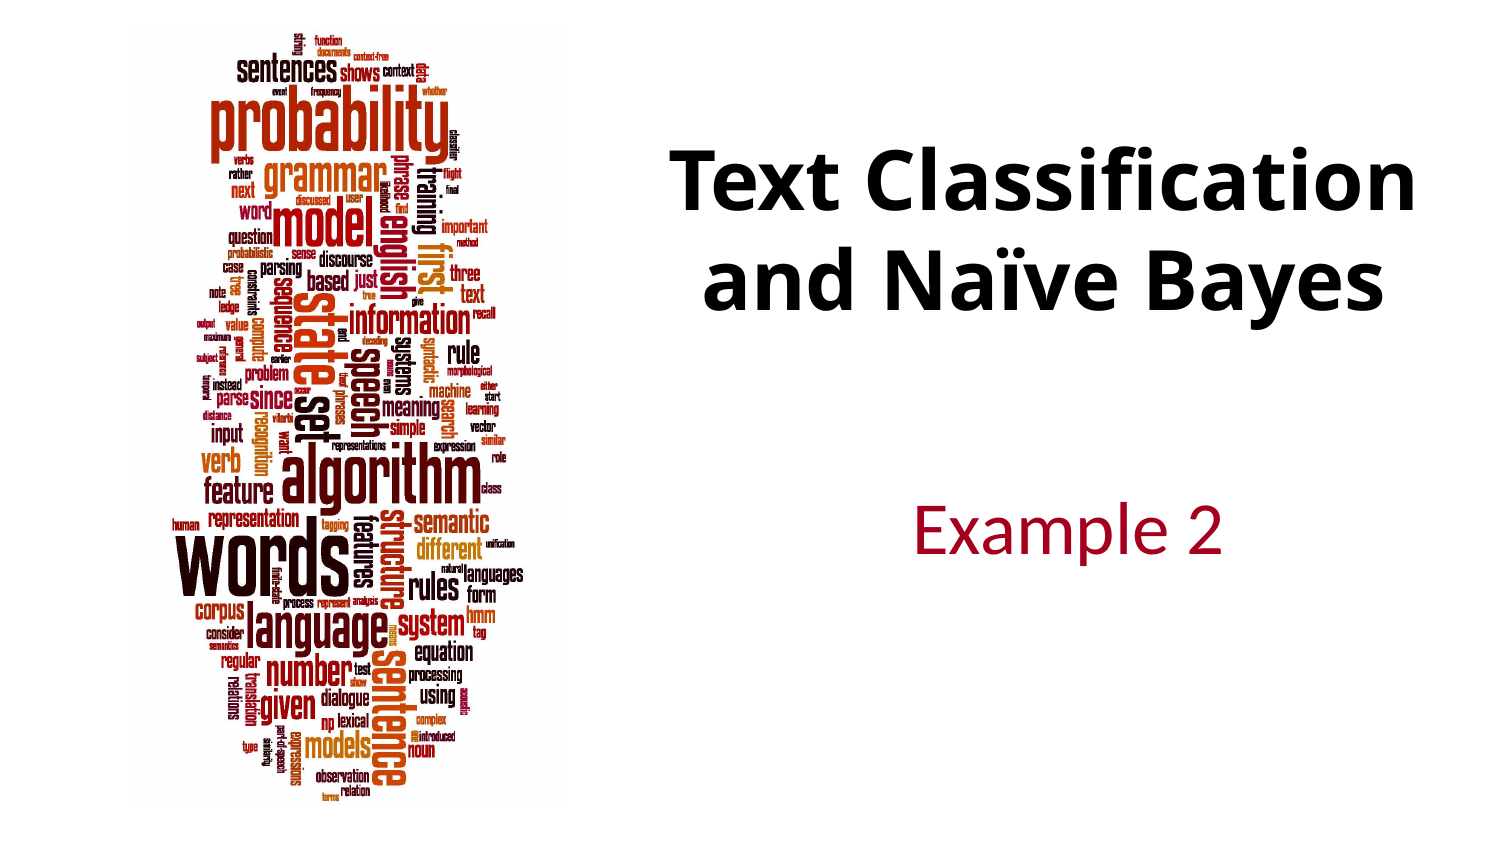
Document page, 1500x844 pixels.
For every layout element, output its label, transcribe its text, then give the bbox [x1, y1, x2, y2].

title Text Classification and Naïve Bayes [650, 21, 1438, 335]
picture [128, 27, 563, 810]
subtitle Example 2 [750, 471, 1388, 747]
